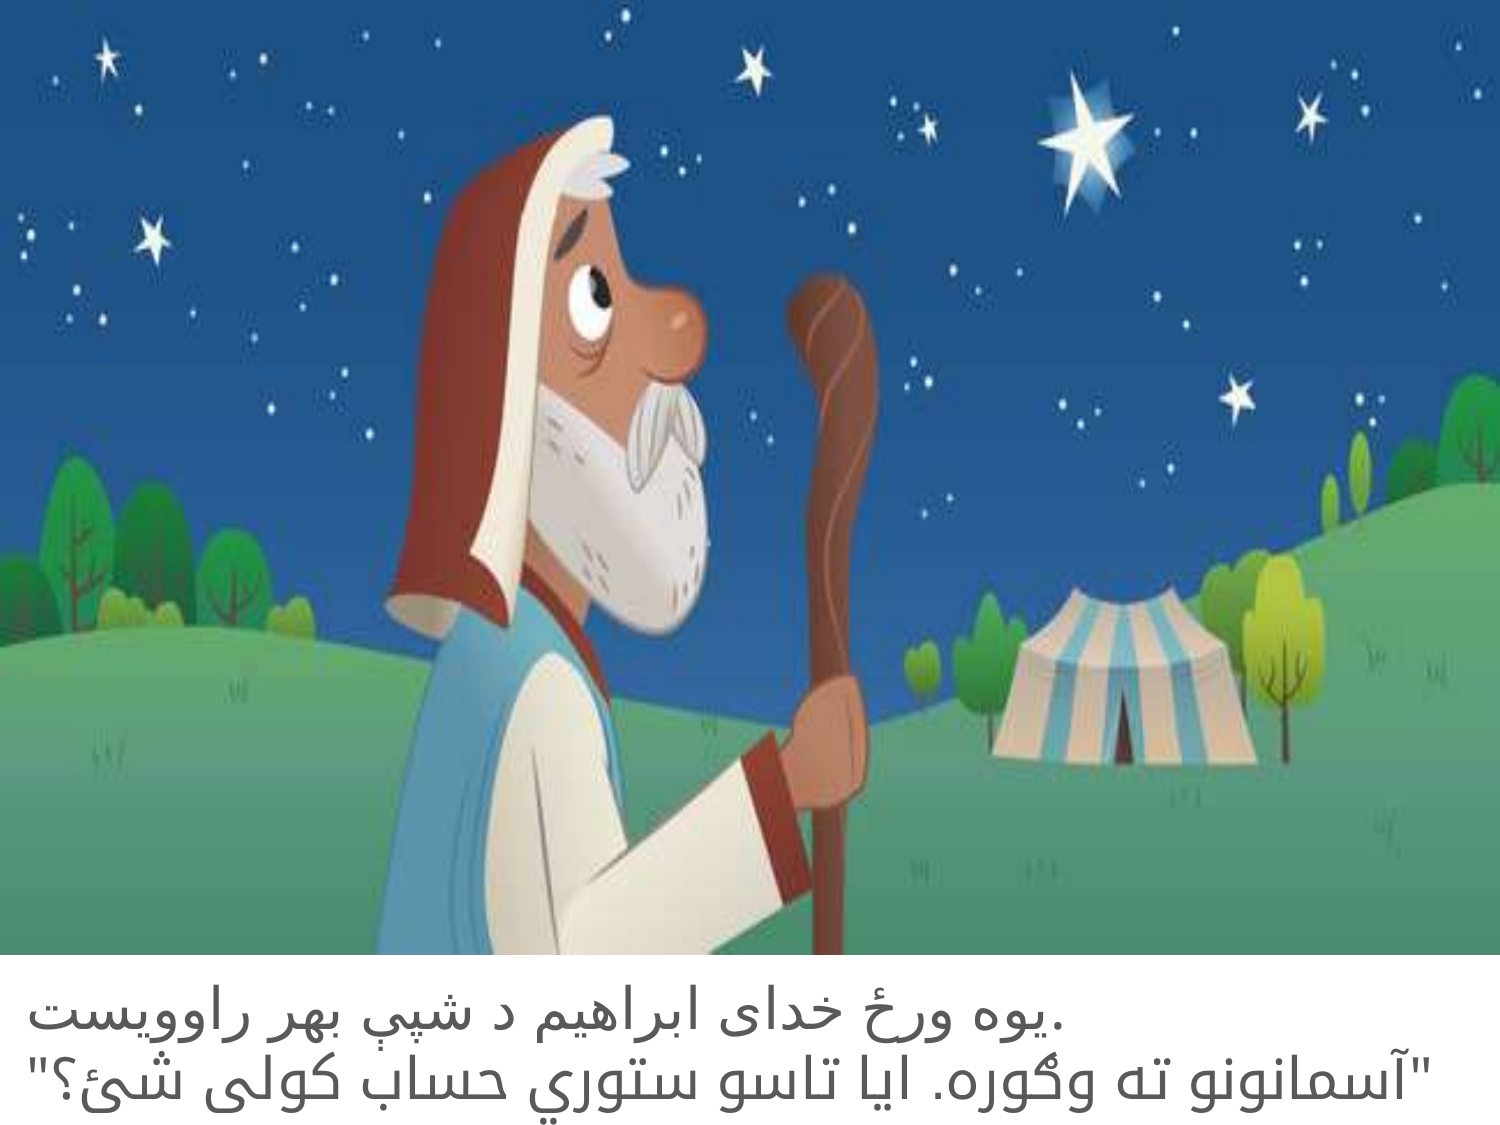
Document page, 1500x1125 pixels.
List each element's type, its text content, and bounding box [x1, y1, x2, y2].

text_box یوه ورځ خدای ابراهیم د شپې بهر راوویست. "آسمانونو ته وګوره. ایا تاسو ستوري حساب کولی شئ؟" [11, 964, 1483, 1119]
picture [0, 0, 1500, 955]
